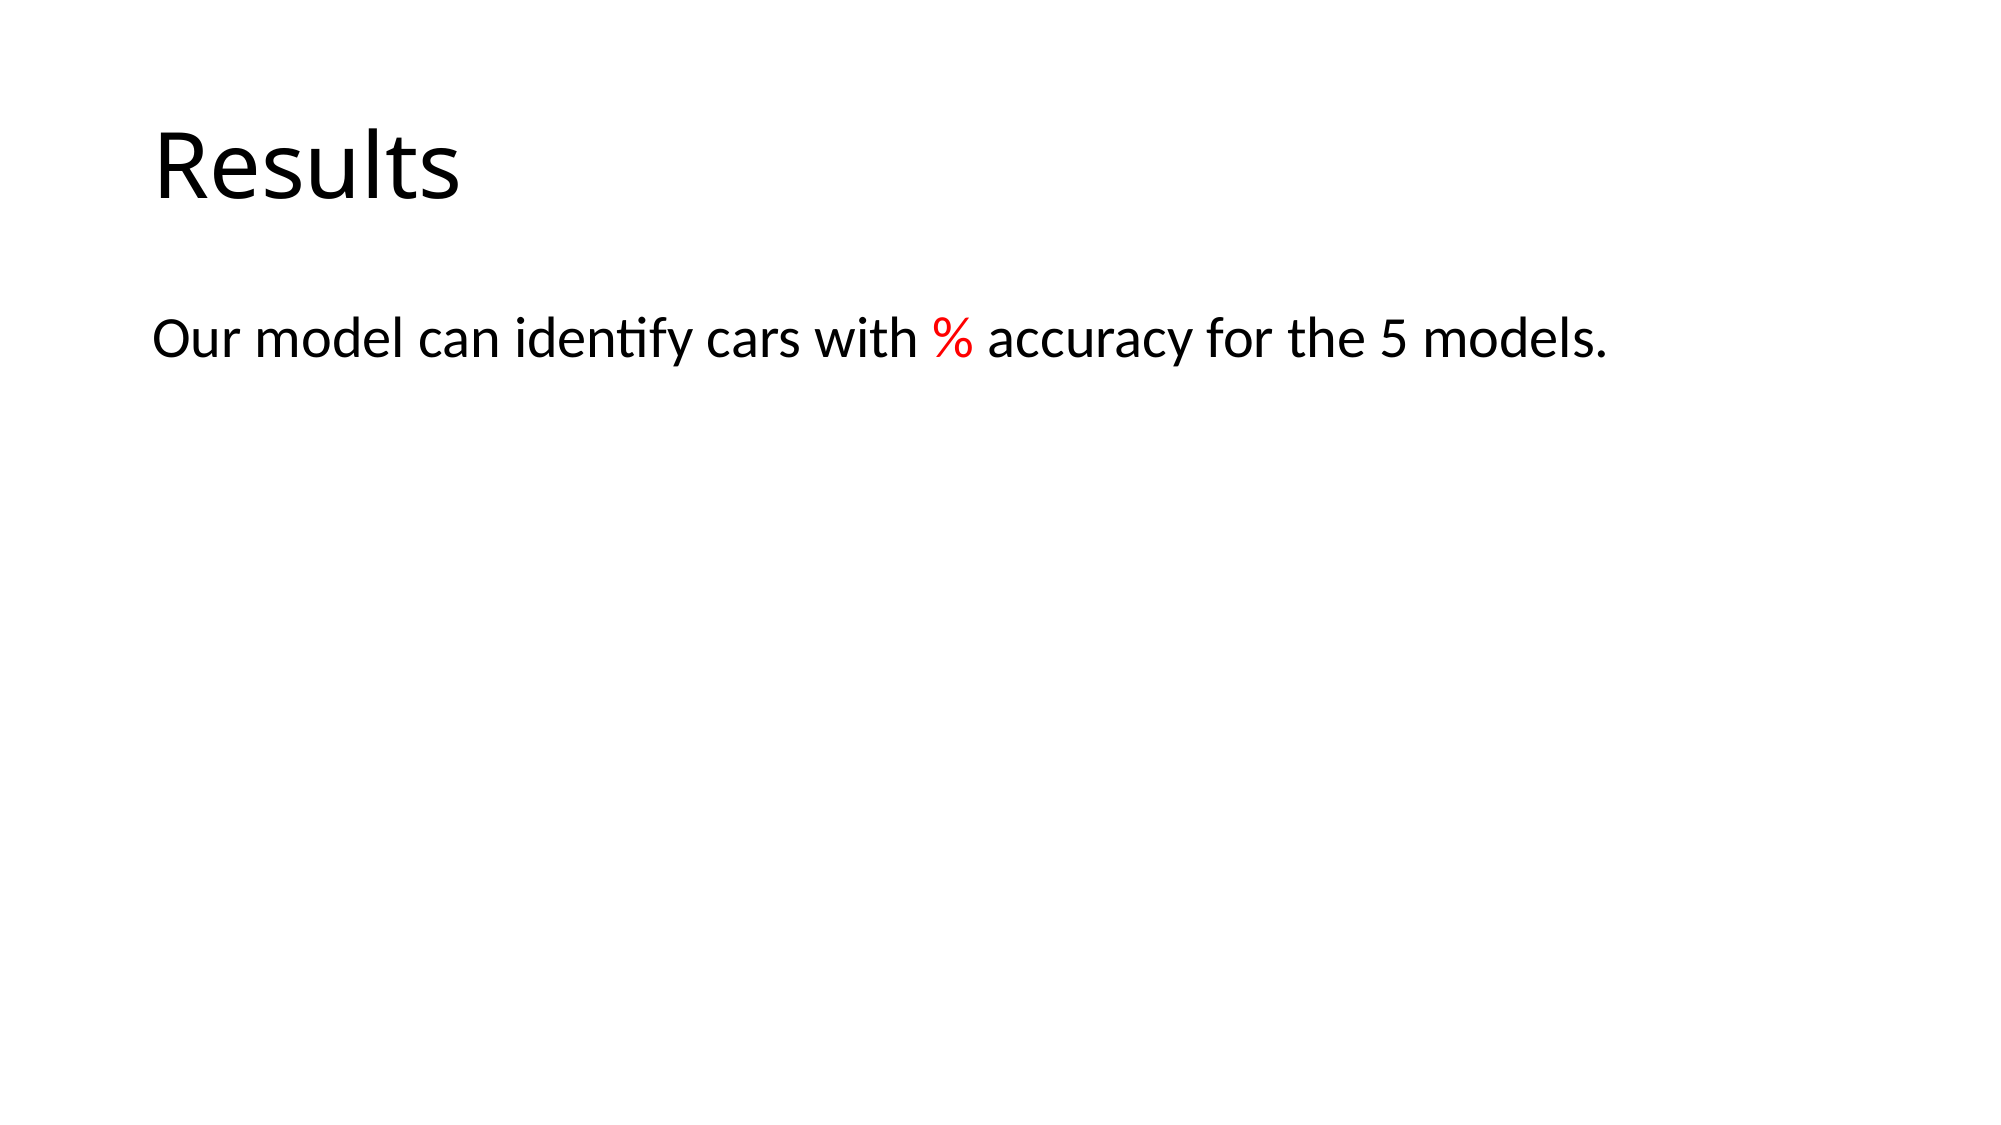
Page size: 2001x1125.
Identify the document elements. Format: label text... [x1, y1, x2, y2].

list Our model can identify cars with % accuracy for the 5 models. [137, 299, 1863, 1014]
title Results [137, 59, 1863, 278]
